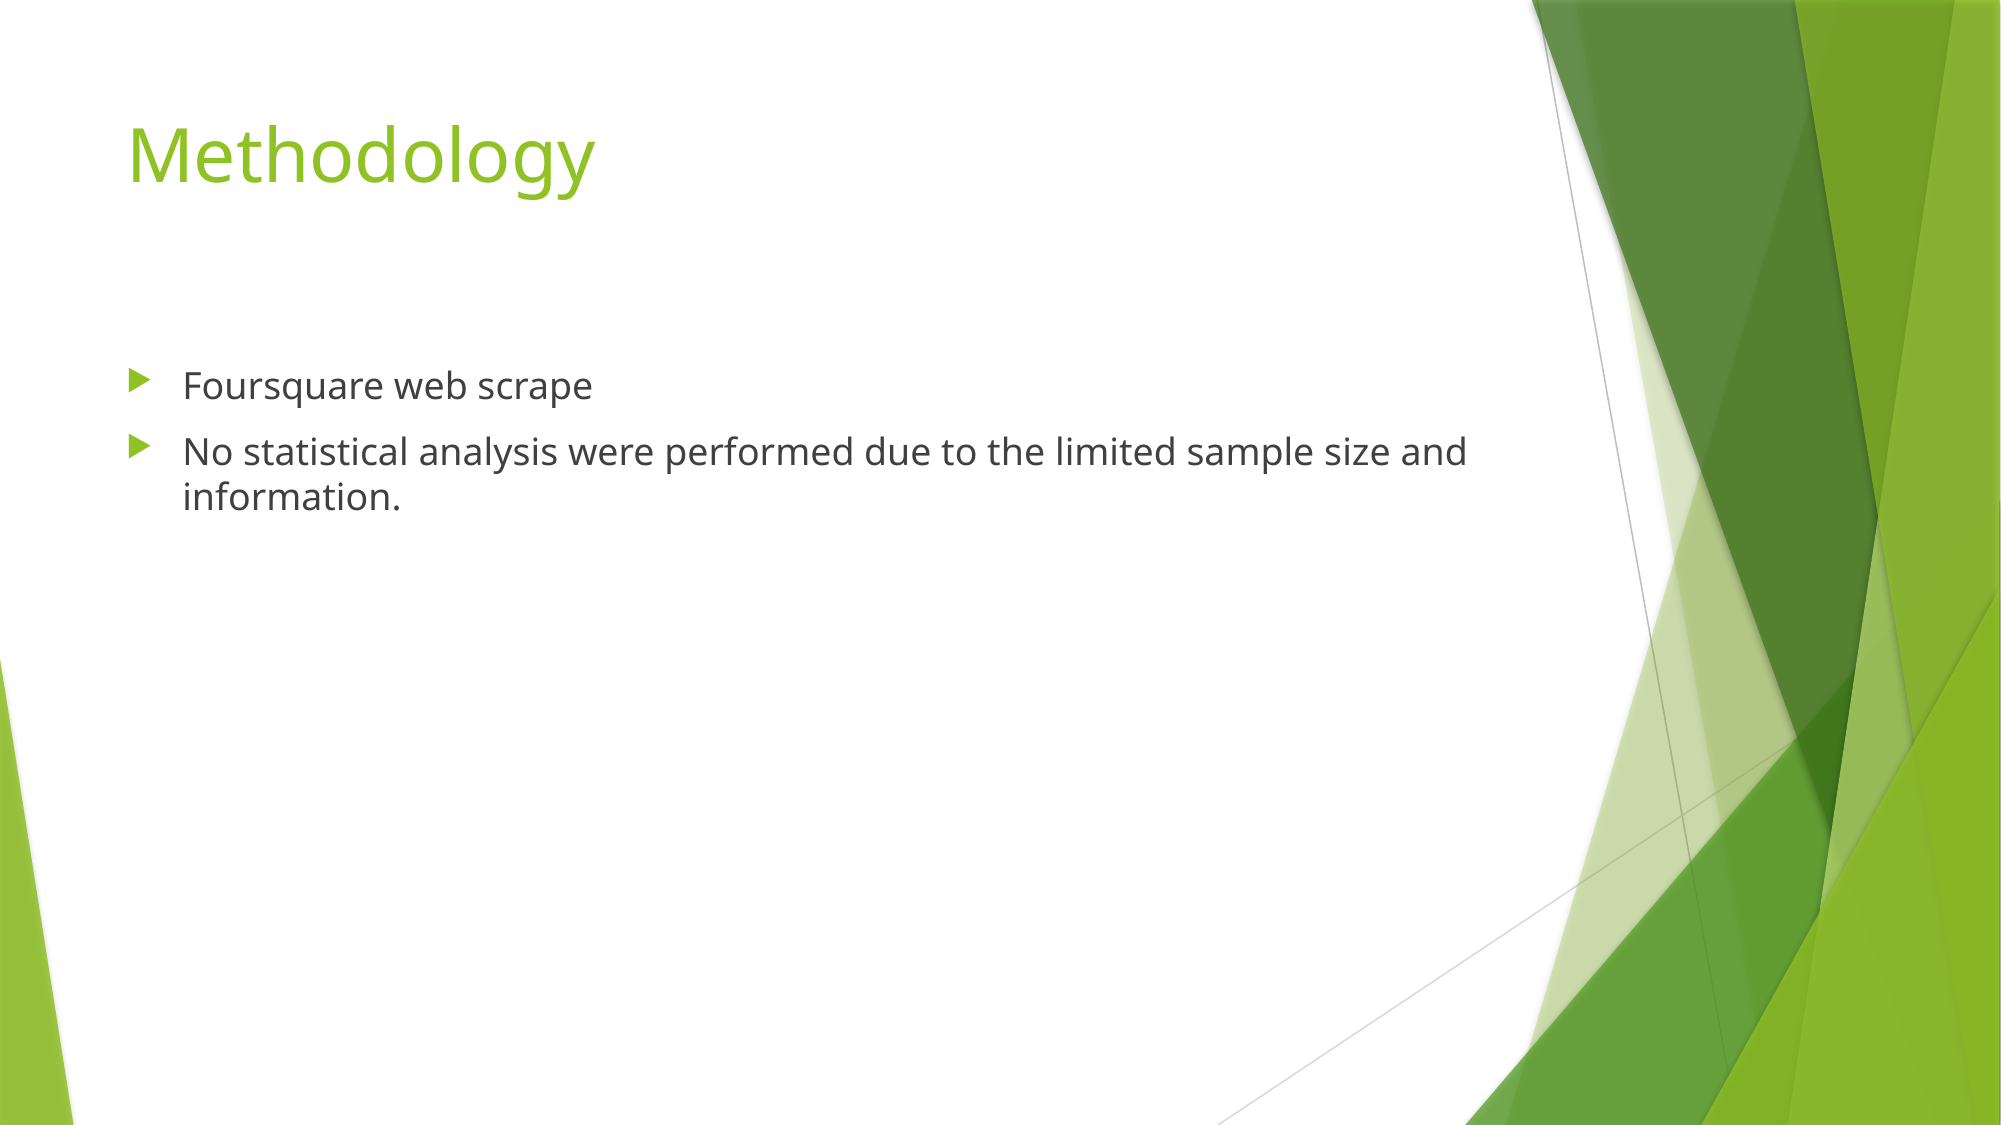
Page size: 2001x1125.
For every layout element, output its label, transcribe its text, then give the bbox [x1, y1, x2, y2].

title Methodology [111, 99, 1522, 317]
list Foursquare web scrape No statistical analysis were performed due to the limited sample size and information. [111, 354, 1522, 992]
